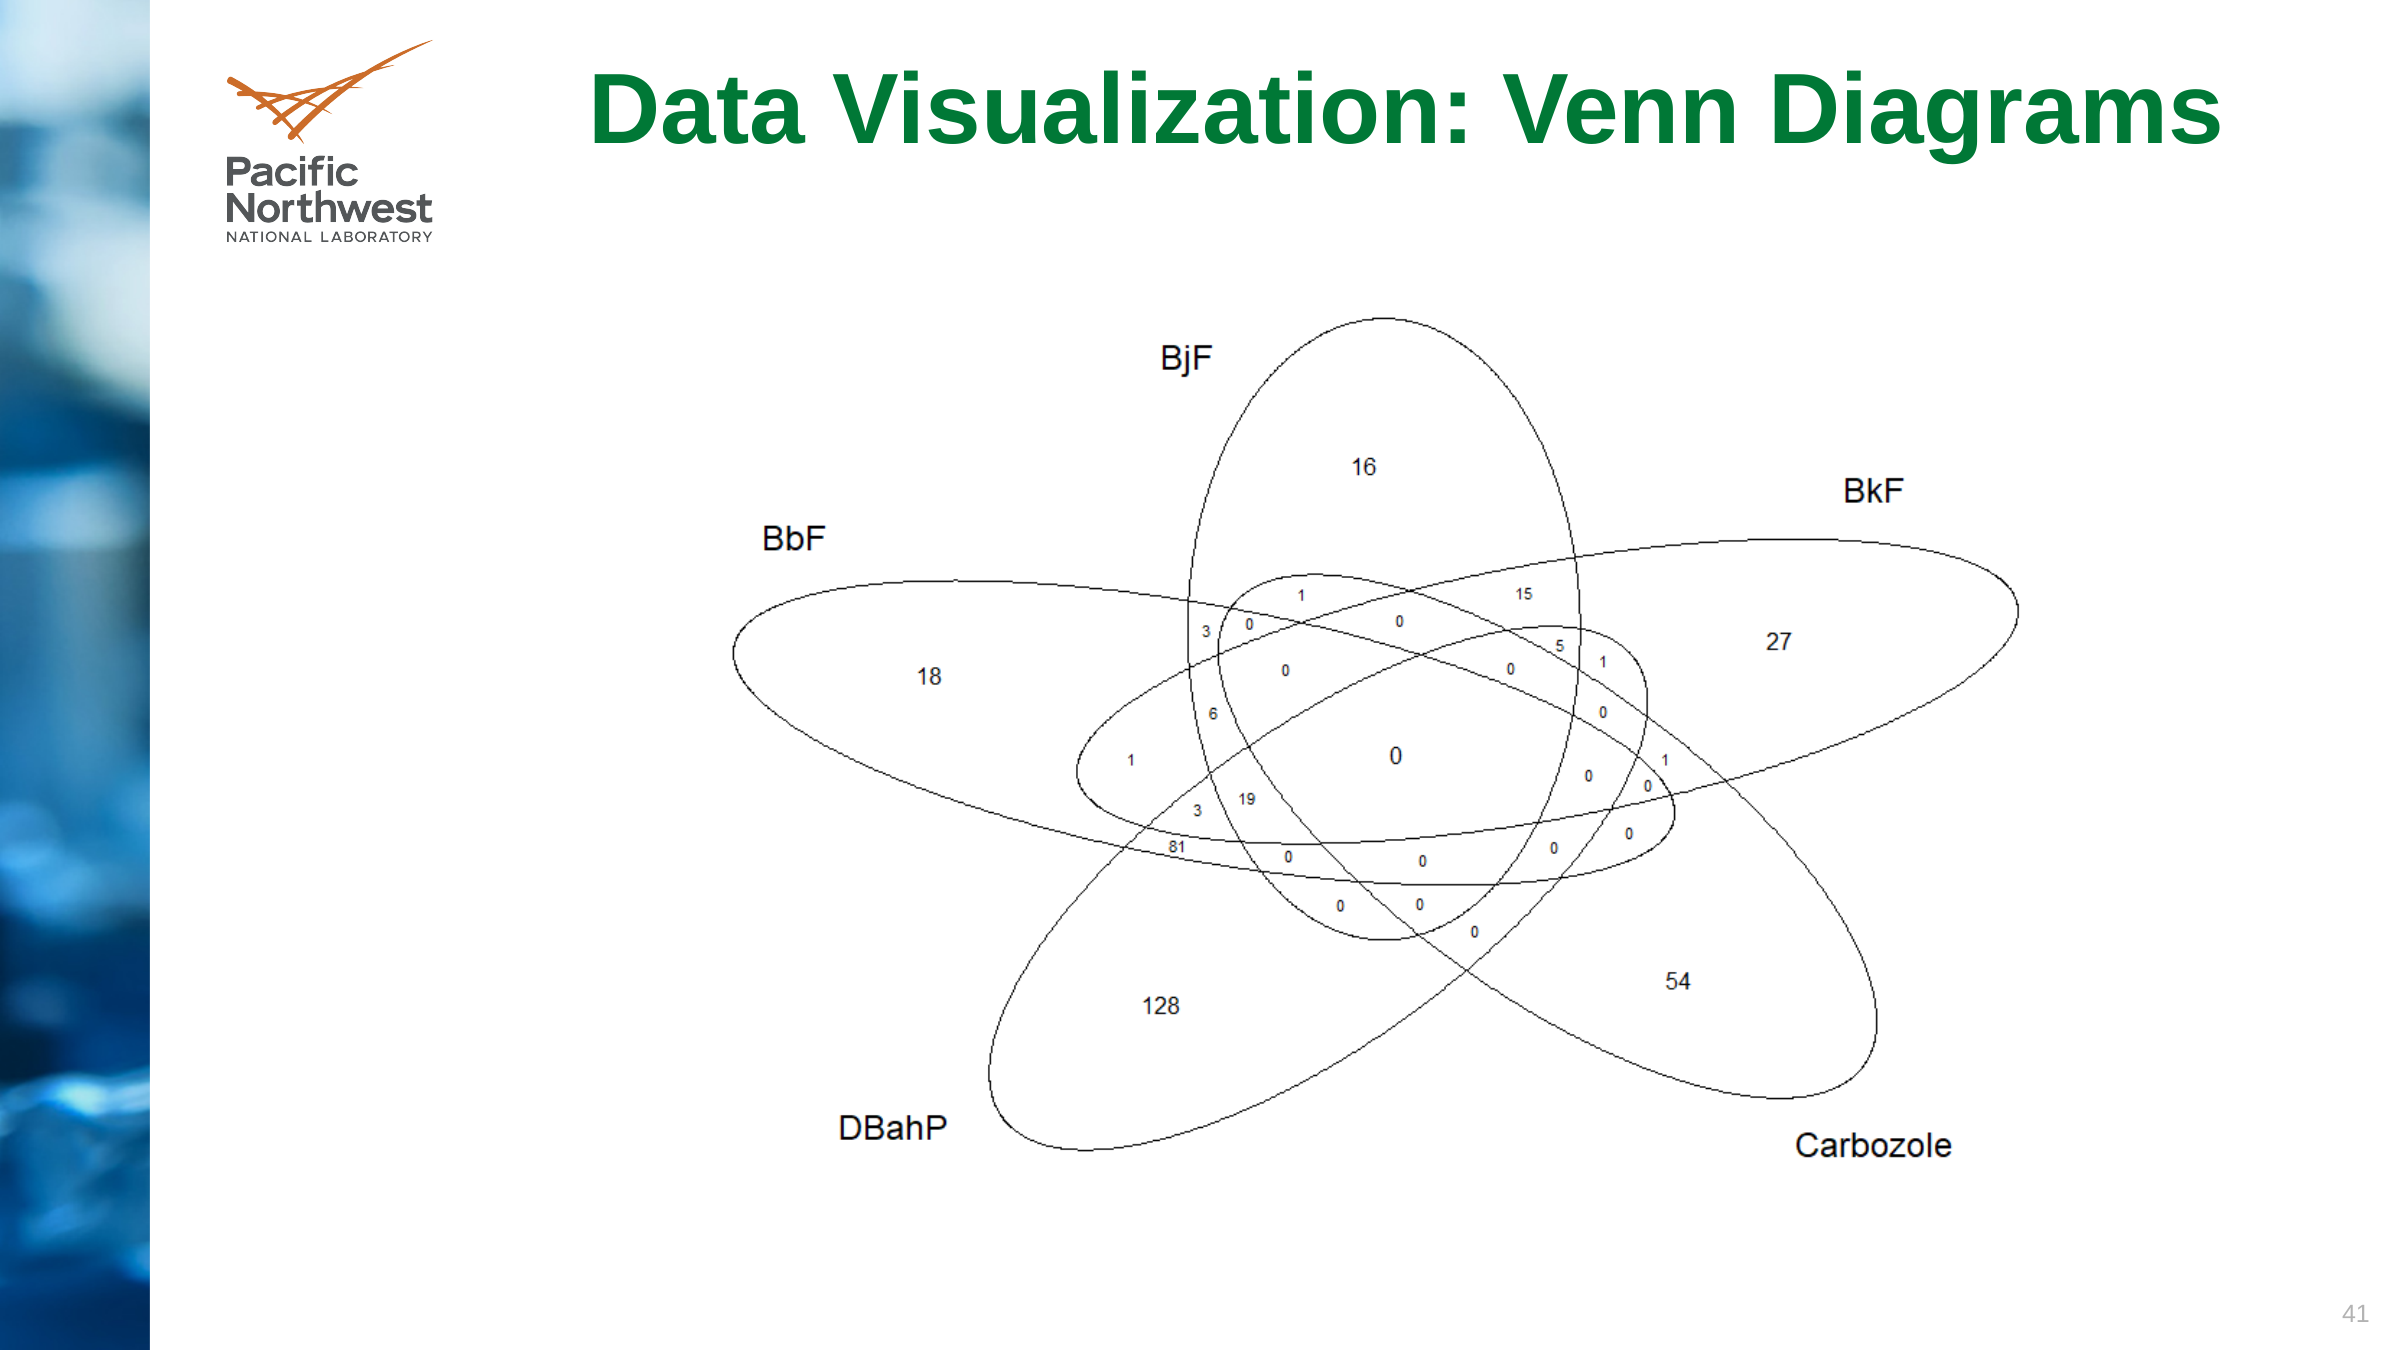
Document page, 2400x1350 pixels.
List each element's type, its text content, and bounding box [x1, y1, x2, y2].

picture [225, 38, 435, 244]
slide_number 41 [2295, 1275, 2370, 1350]
picture [0, 0, 149, 1350]
text_box Data Visualization: Venn Diagrams [574, 35, 2240, 171]
picture [563, 172, 2149, 1322]
